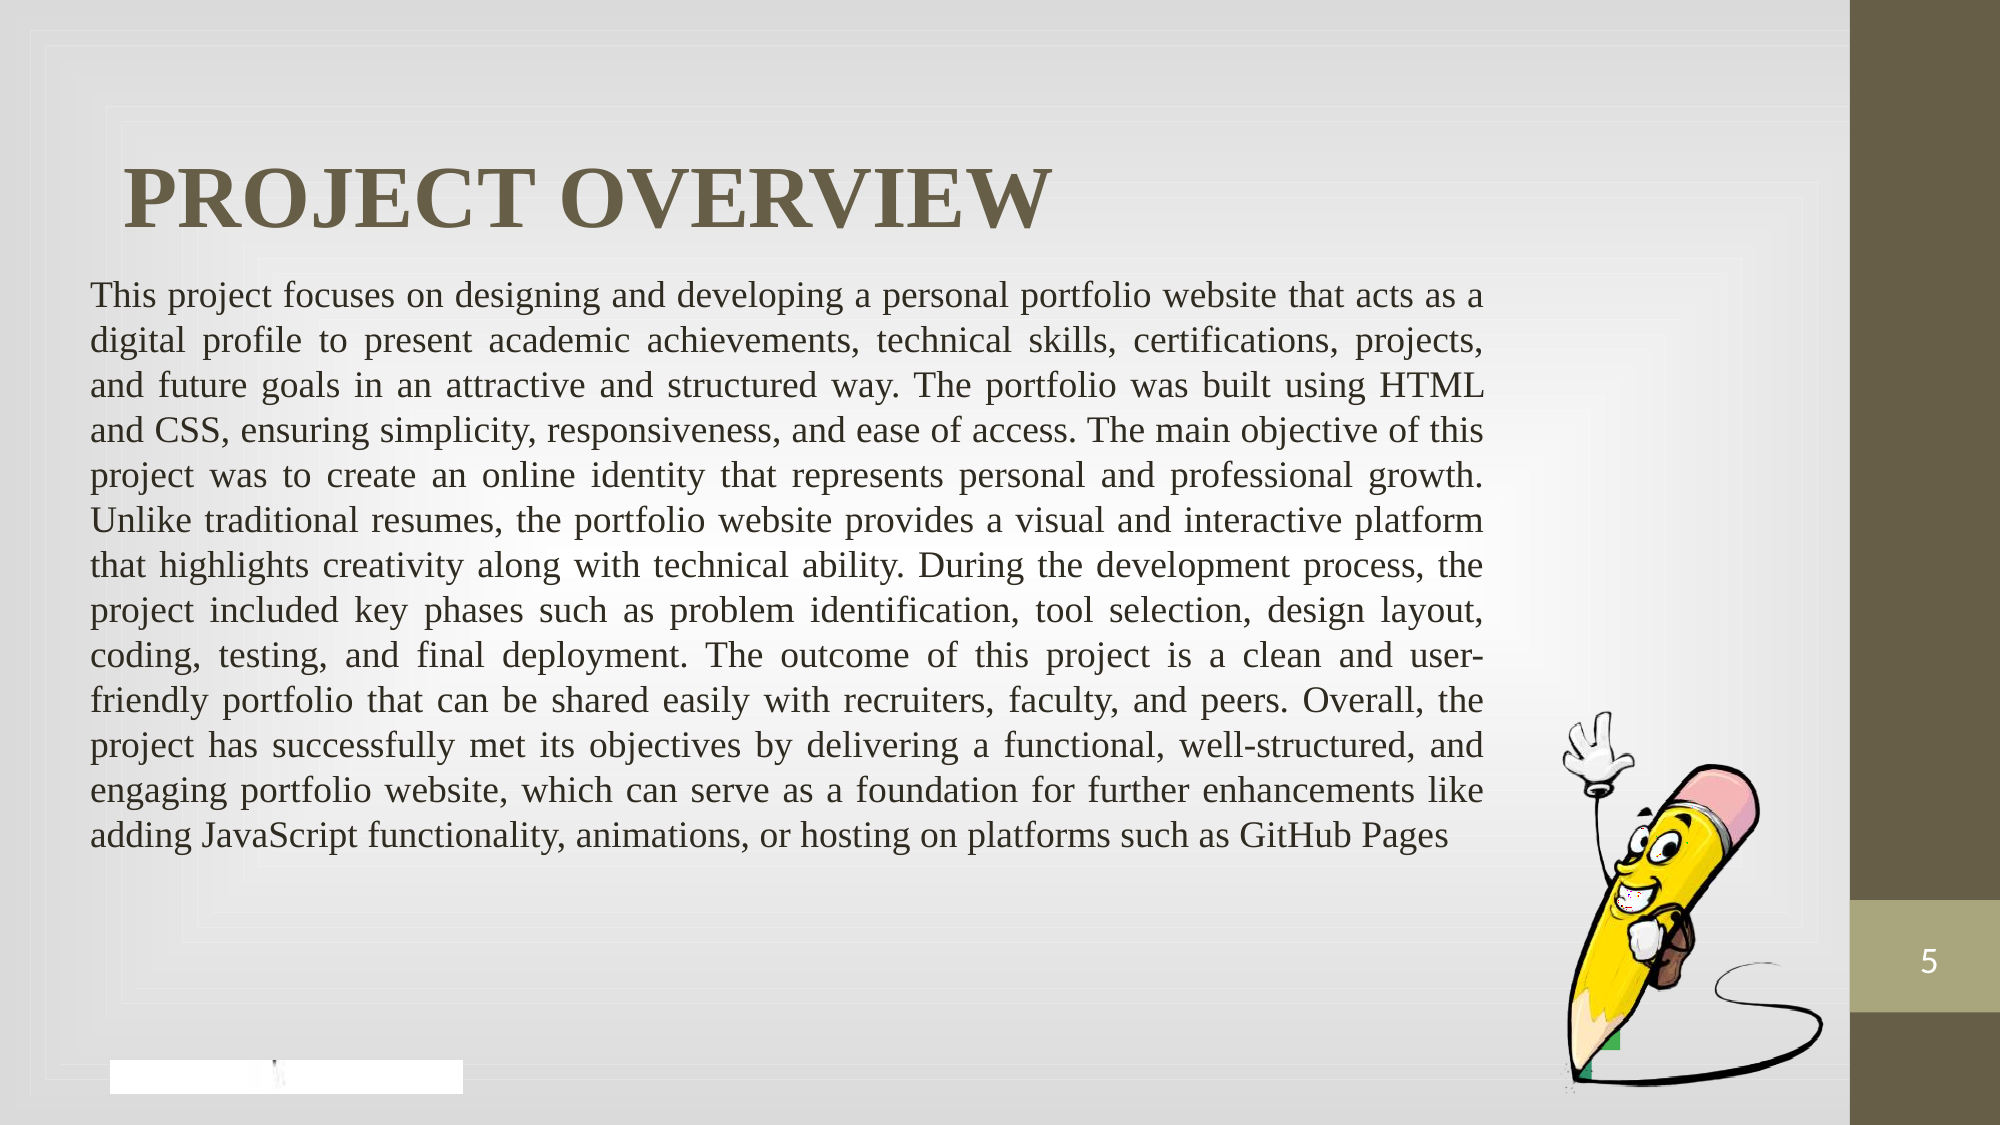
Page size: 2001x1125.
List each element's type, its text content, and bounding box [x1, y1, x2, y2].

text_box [1501, 678, 1865, 1125]
text_box This project focuses on designing and developing a personal portfolio website that acts as a digital profile to present academic achievements, technical skills, certifications, projects, and future goals in an attractive and structured way. The portfolio was built using HTML and CSS, ensuring simplicity, responsiveness, and ease of access. The main objective of this project was to create an online identity that represents personal and professional growth. Unlike traditional resumes, the portfolio website provides a visual and interactive platform that highlights creativity along with technical ability. During the development process, the project included key phases such as problem identification, tool selection, design layout, coding, testing, and final deployment. The outcome of this project is a clean and user-friendly portfolio that can be shared easily with recruiters, faculty, and peers. Overall, the project has successfully met its objectives by delivering a functional, well-structured, and engaging portfolio website, which can serve as a foundation for further enhancements like adding JavaScript functionality, animations, or hosting on platforms such as GitHub Pages [74, 262, 1502, 863]
picture [110, 1060, 463, 1094]
title PROJECT OVERVIEW [120, 95, 1063, 262]
slide_number 5 [1865, 630, 1988, 1125]
